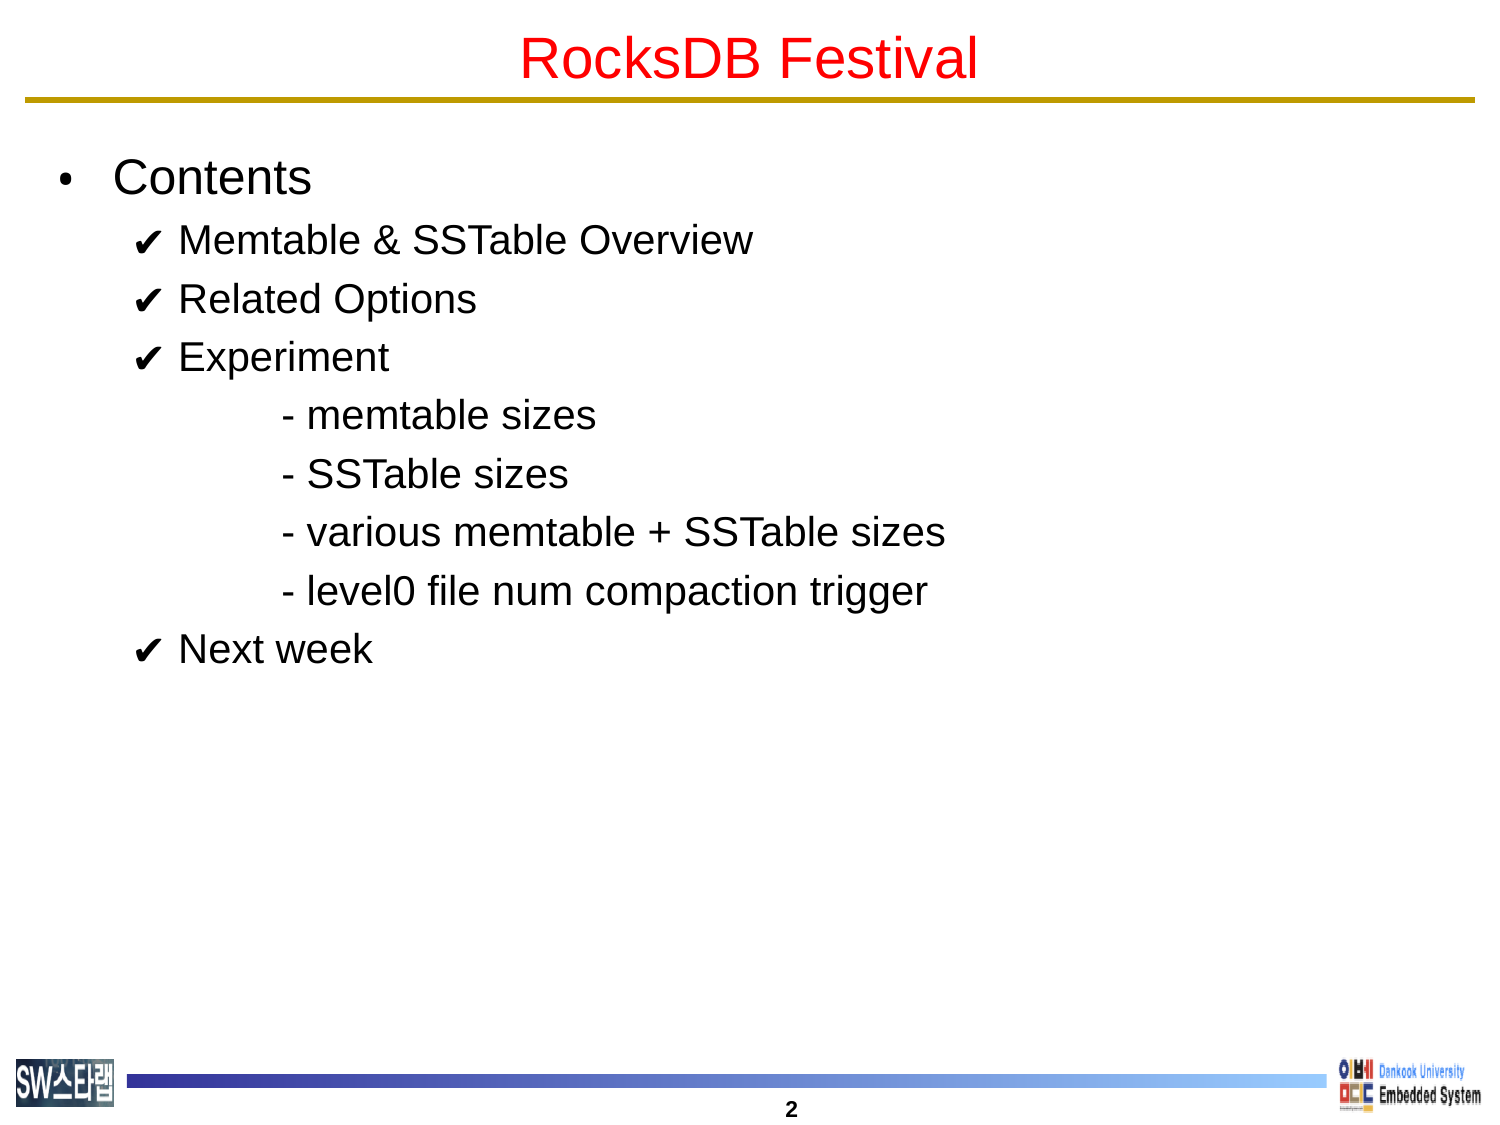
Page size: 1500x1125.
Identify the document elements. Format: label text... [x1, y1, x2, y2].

text_box 2 [631, 1087, 952, 1125]
picture [1333, 1056, 1484, 1113]
picture [16, 1059, 114, 1107]
title RocksDB Festival [24, 12, 1475, 100]
list Contents Memtable & SSTable Overview Related Options Experiment - memtable sizes - SSTable sizes - various memtable + SSTable sizes - level0 file num compaction trigger Next week [41, 137, 1459, 1038]
